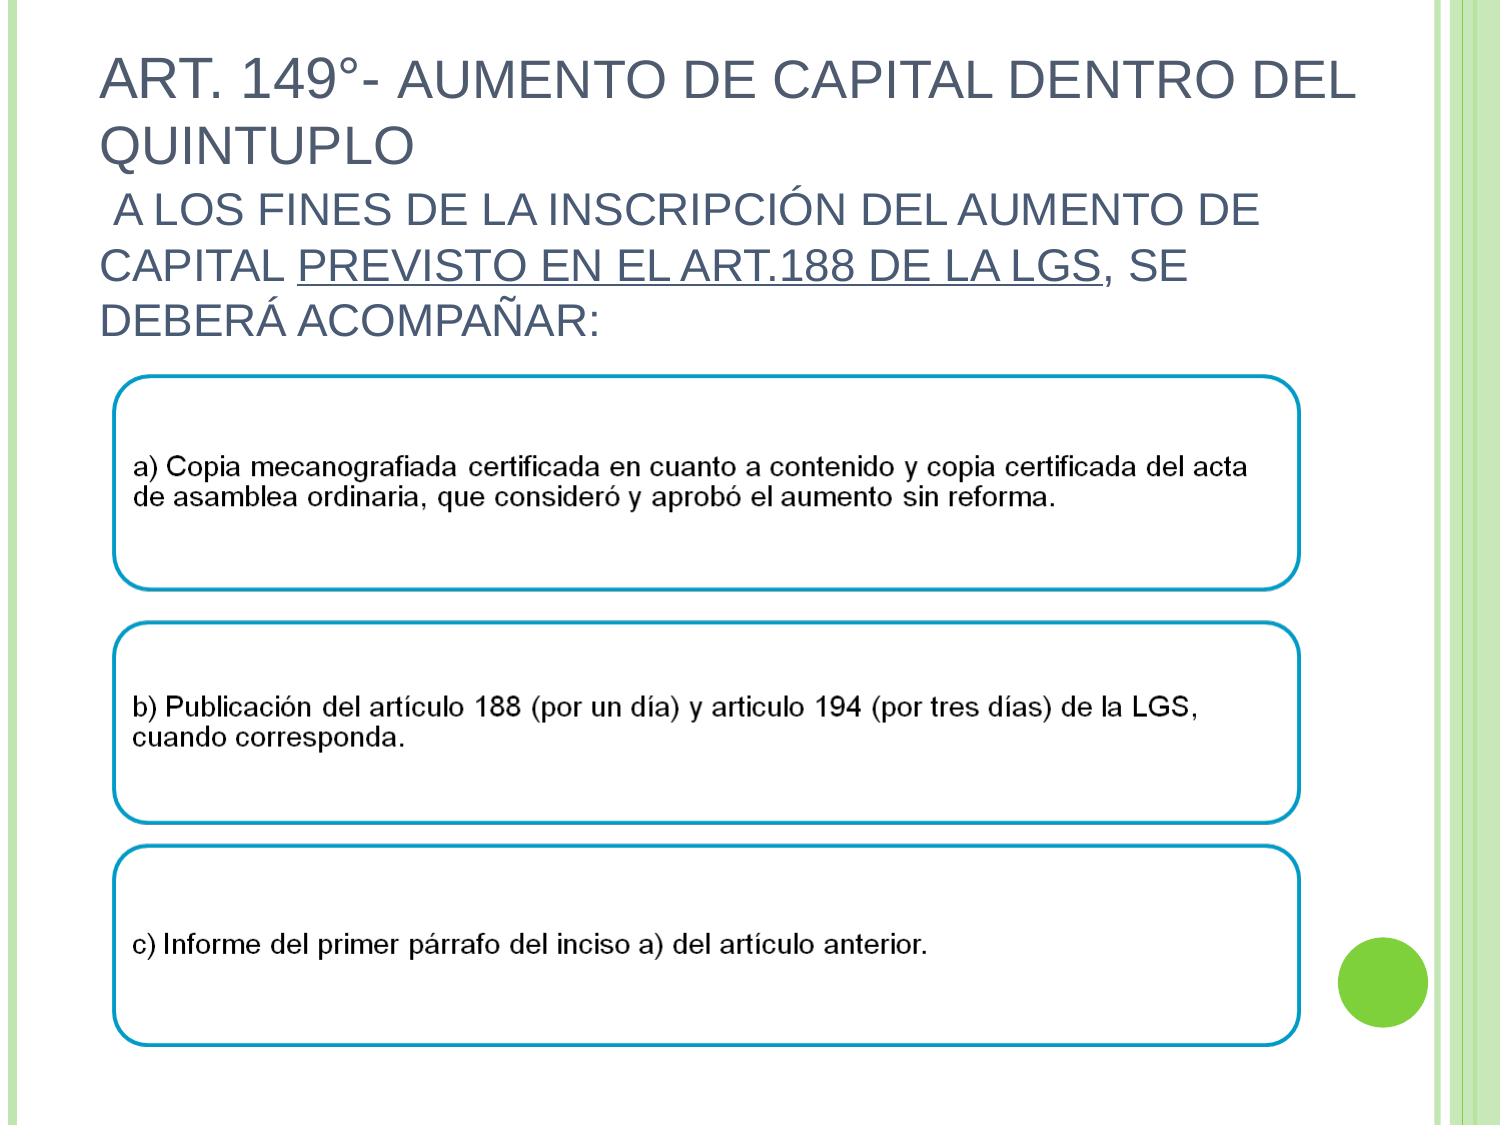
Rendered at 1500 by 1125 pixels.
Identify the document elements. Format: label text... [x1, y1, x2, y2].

picture [117, 625, 1297, 821]
picture [117, 848, 1297, 1043]
title ART. 149°- AUMENTO DE CAPITAL DENTRO DEL QUINTUPLO A LOS FINES DE LA INSCRIPCIÓN DEL AUMENTO DE CAPITAL PREVISTO EN EL ART.188 DE LA LGS, SE DEBERÁ ACOMPAÑAR: [84, 140, 1404, 354]
picture [111, 293, 1302, 1070]
picture [117, 379, 1297, 588]
